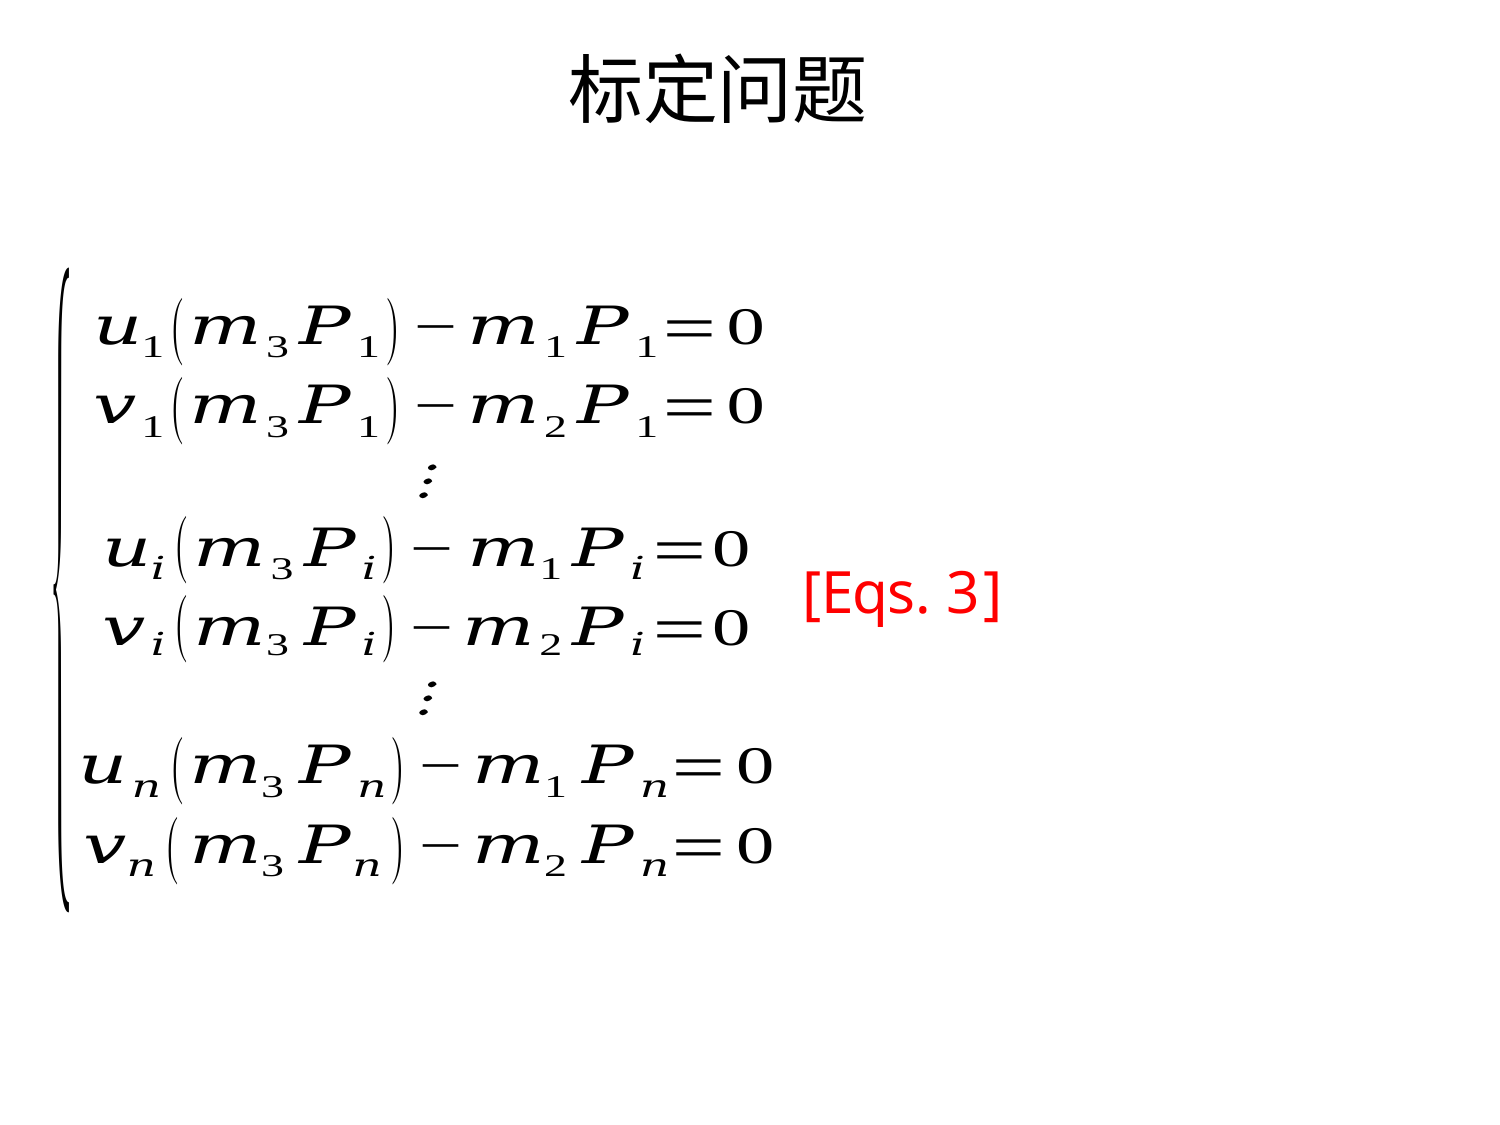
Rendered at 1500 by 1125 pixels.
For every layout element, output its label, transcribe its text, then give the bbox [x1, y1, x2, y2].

text_box [Eqs. 3] [800, 553, 1010, 626]
title 标定问题 [375, 40, 1059, 231]
